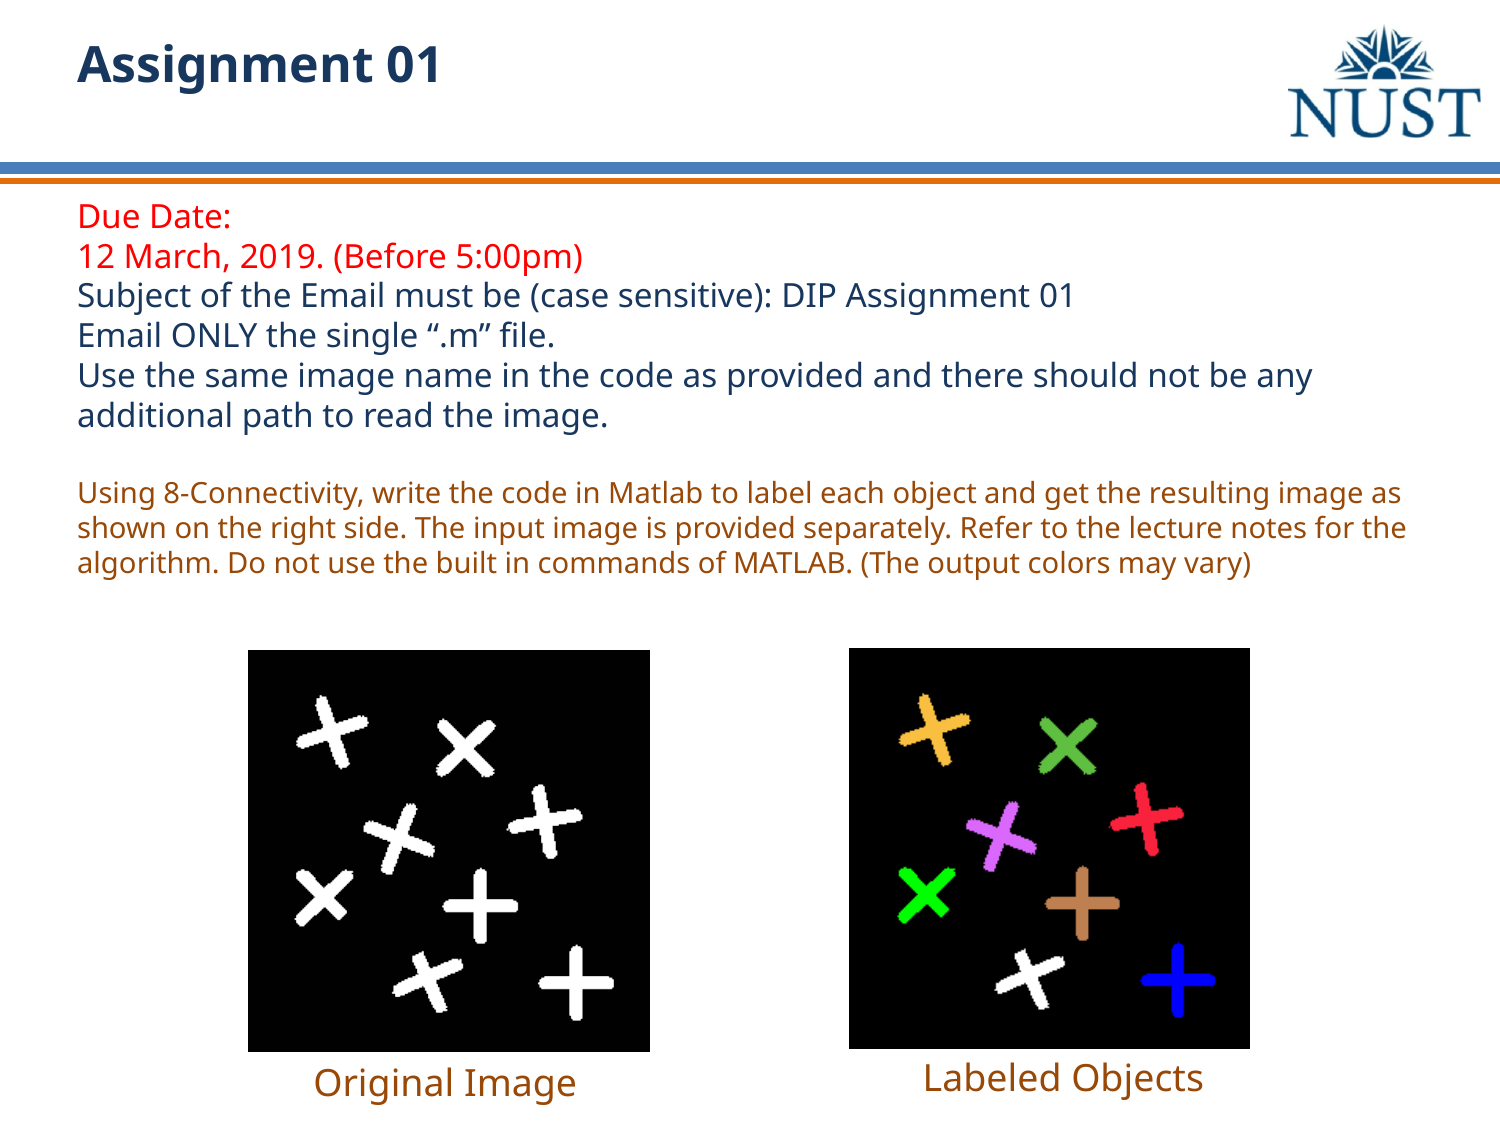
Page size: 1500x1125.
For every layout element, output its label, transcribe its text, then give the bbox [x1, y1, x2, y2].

text_box Assignment 01 [62, 24, 1275, 138]
picture [248, 650, 651, 1053]
text_box Labeled Objects [907, 1057, 1220, 1107]
picture [1287, 24, 1482, 138]
picture [849, 648, 1251, 1049]
text_box Original Image [298, 1060, 593, 1112]
text_box Due Date: 12 March, 2019. (Before 5:00pm) Subject of the Email must be (case sensitive): DIP Assignment 01 Email ONLY the single “.m” file. Use the same image name in the code as provided and there should not be any additional path to read the image. Using 8-Connectivity, write the code in Matlab to label each object and get the resulting image as shown on the right side. The input image is provided separately. Refer to the lecture notes for the algorithm. Do not use the built in commands of MATLAB. (The output colors may vary) [62, 190, 1475, 587]
